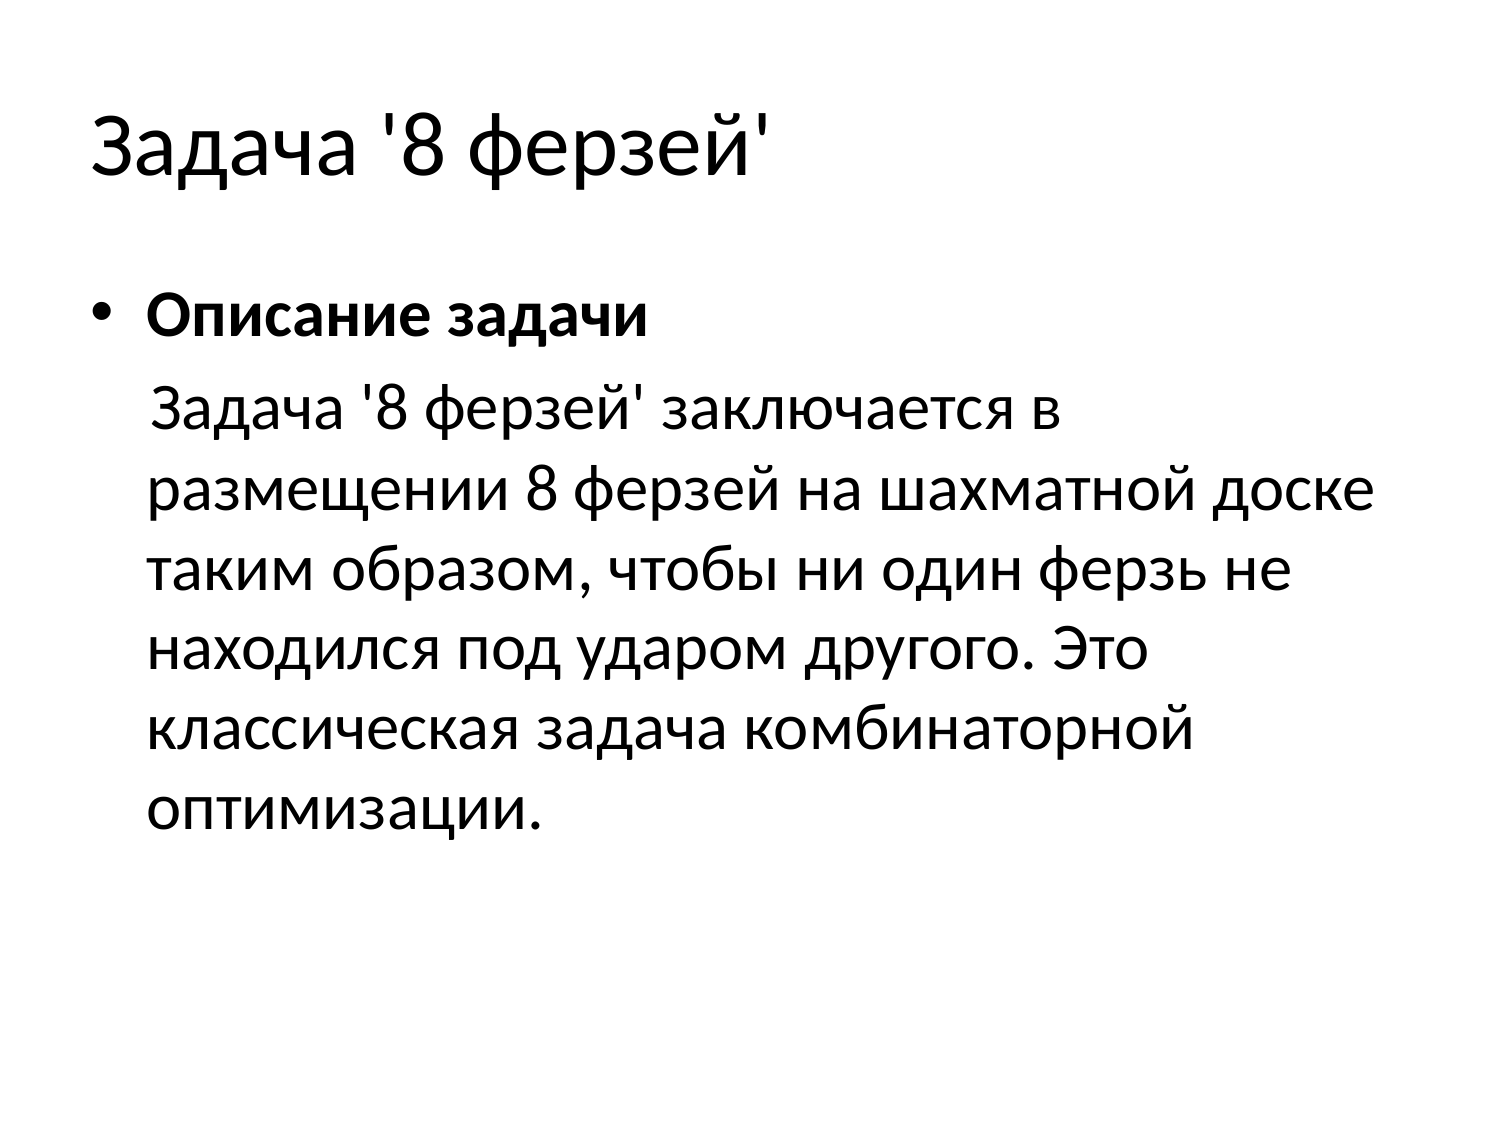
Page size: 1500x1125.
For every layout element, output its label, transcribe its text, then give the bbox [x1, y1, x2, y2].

list Описание задачи Задача '8 ферзей' заключается в размещении 8 ферзей на шахматной доске таким образом, чтобы ни один ферзь не находился под ударом другого. Это классическая задача комбинаторной оптимизации. [75, 262, 1425, 1005]
title Задача '8 ферзей' [75, 45, 1425, 233]
